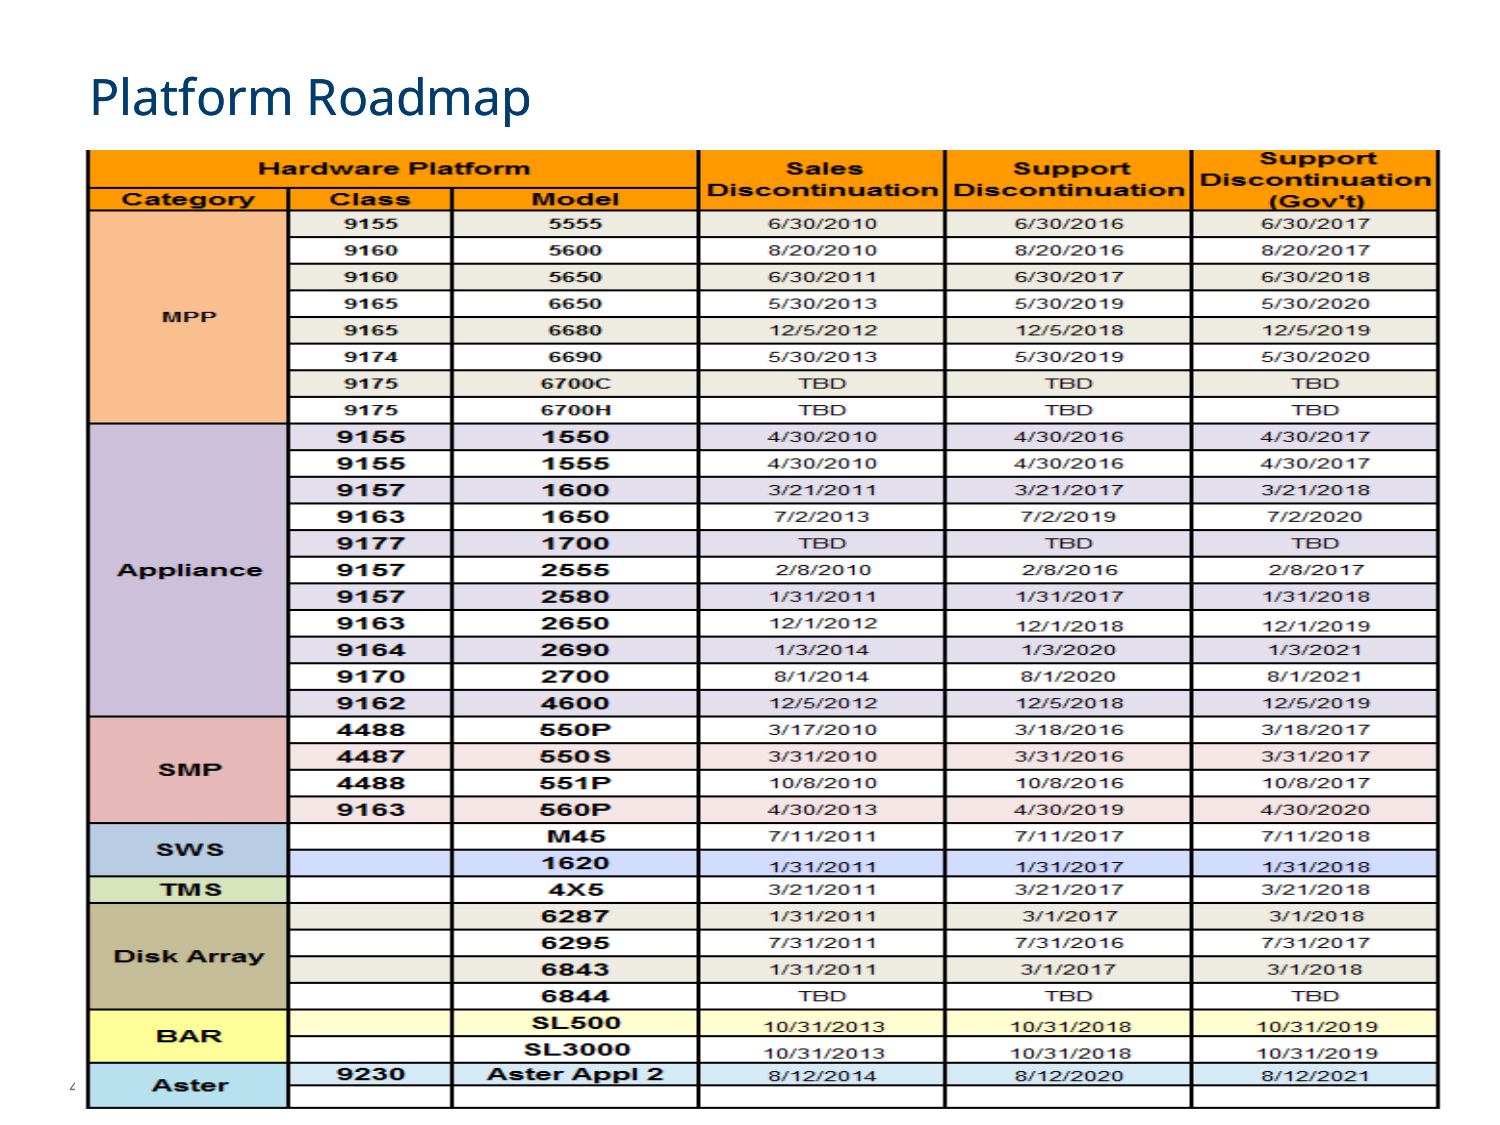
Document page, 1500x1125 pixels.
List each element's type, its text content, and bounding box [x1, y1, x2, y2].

text_box Platform Roadmap [74, 65, 1425, 149]
picture [74, 149, 1450, 1113]
